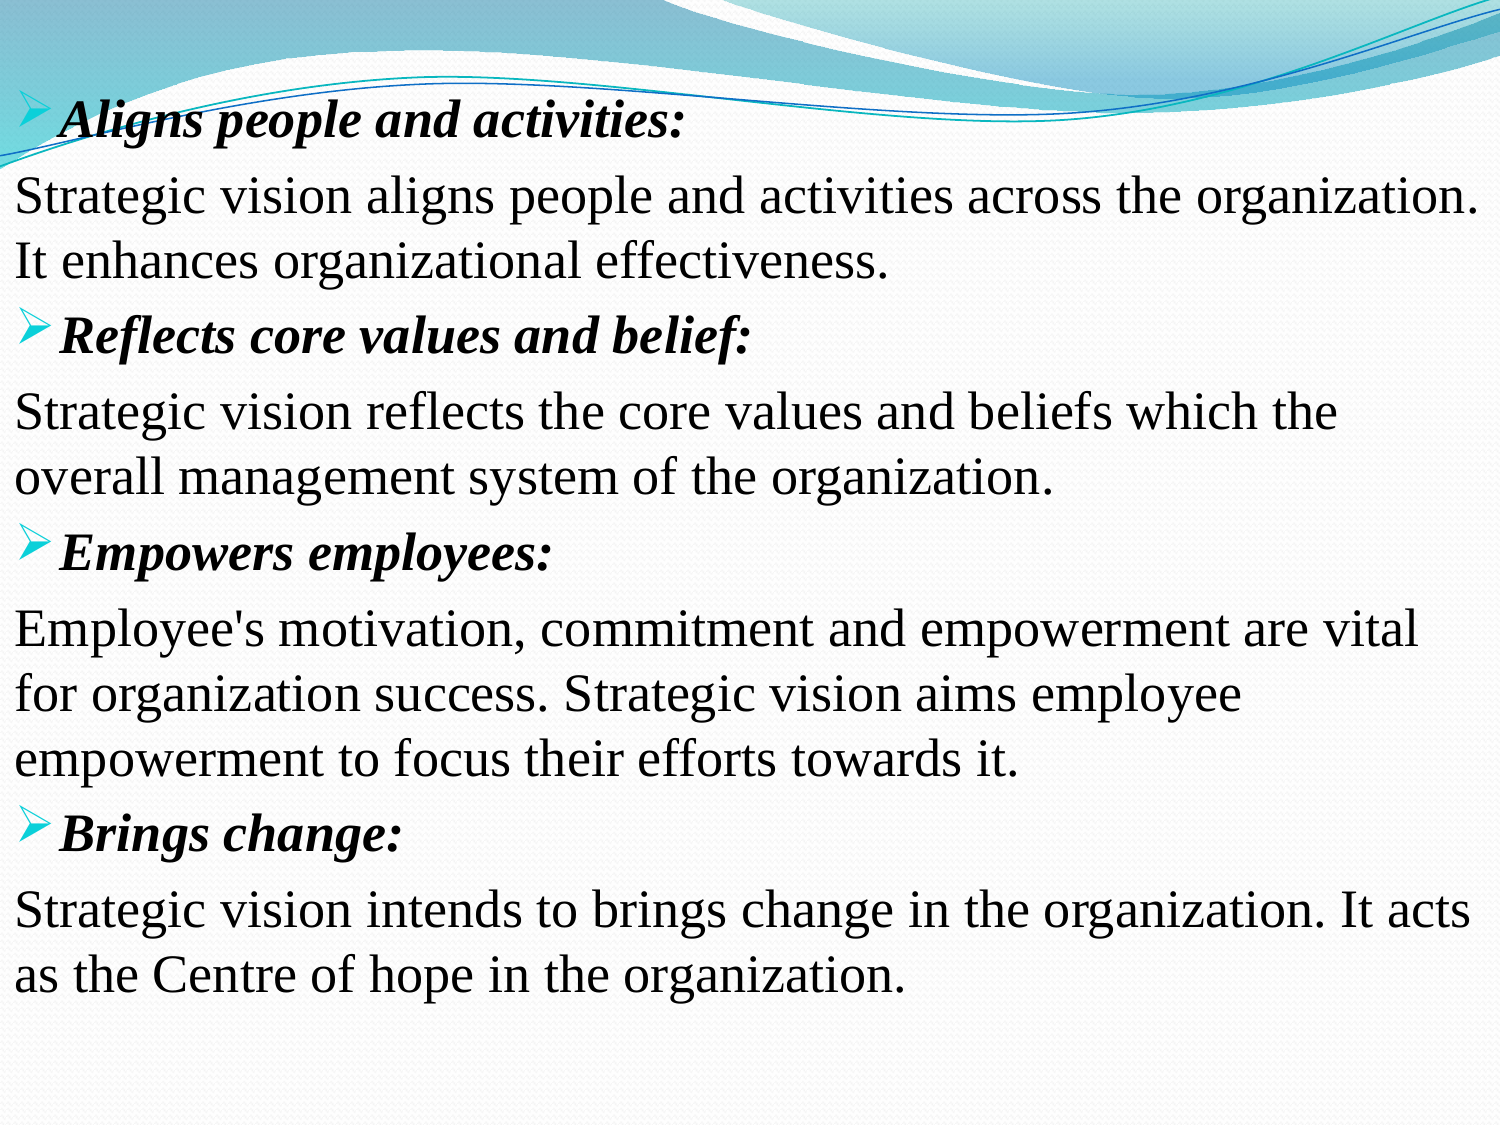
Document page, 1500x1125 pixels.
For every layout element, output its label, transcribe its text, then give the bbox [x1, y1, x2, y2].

list Aligns people and activities: Strategic vision aligns people and activities across the organization. It enhances organizational effectiveness. Reflects core values and belief: Strategic vision reflects the core values and beliefs which the overall management system of the organization. Empowers employees: Employee's motivation, commitment and empowerment are vital for organization success. Strategic vision aims employee empowerment to focus their efforts towards it. Brings change: Strategic vision intends to brings change in the organization. It acts as the Centre of hope in the organization. [0, 0, 1500, 1125]
